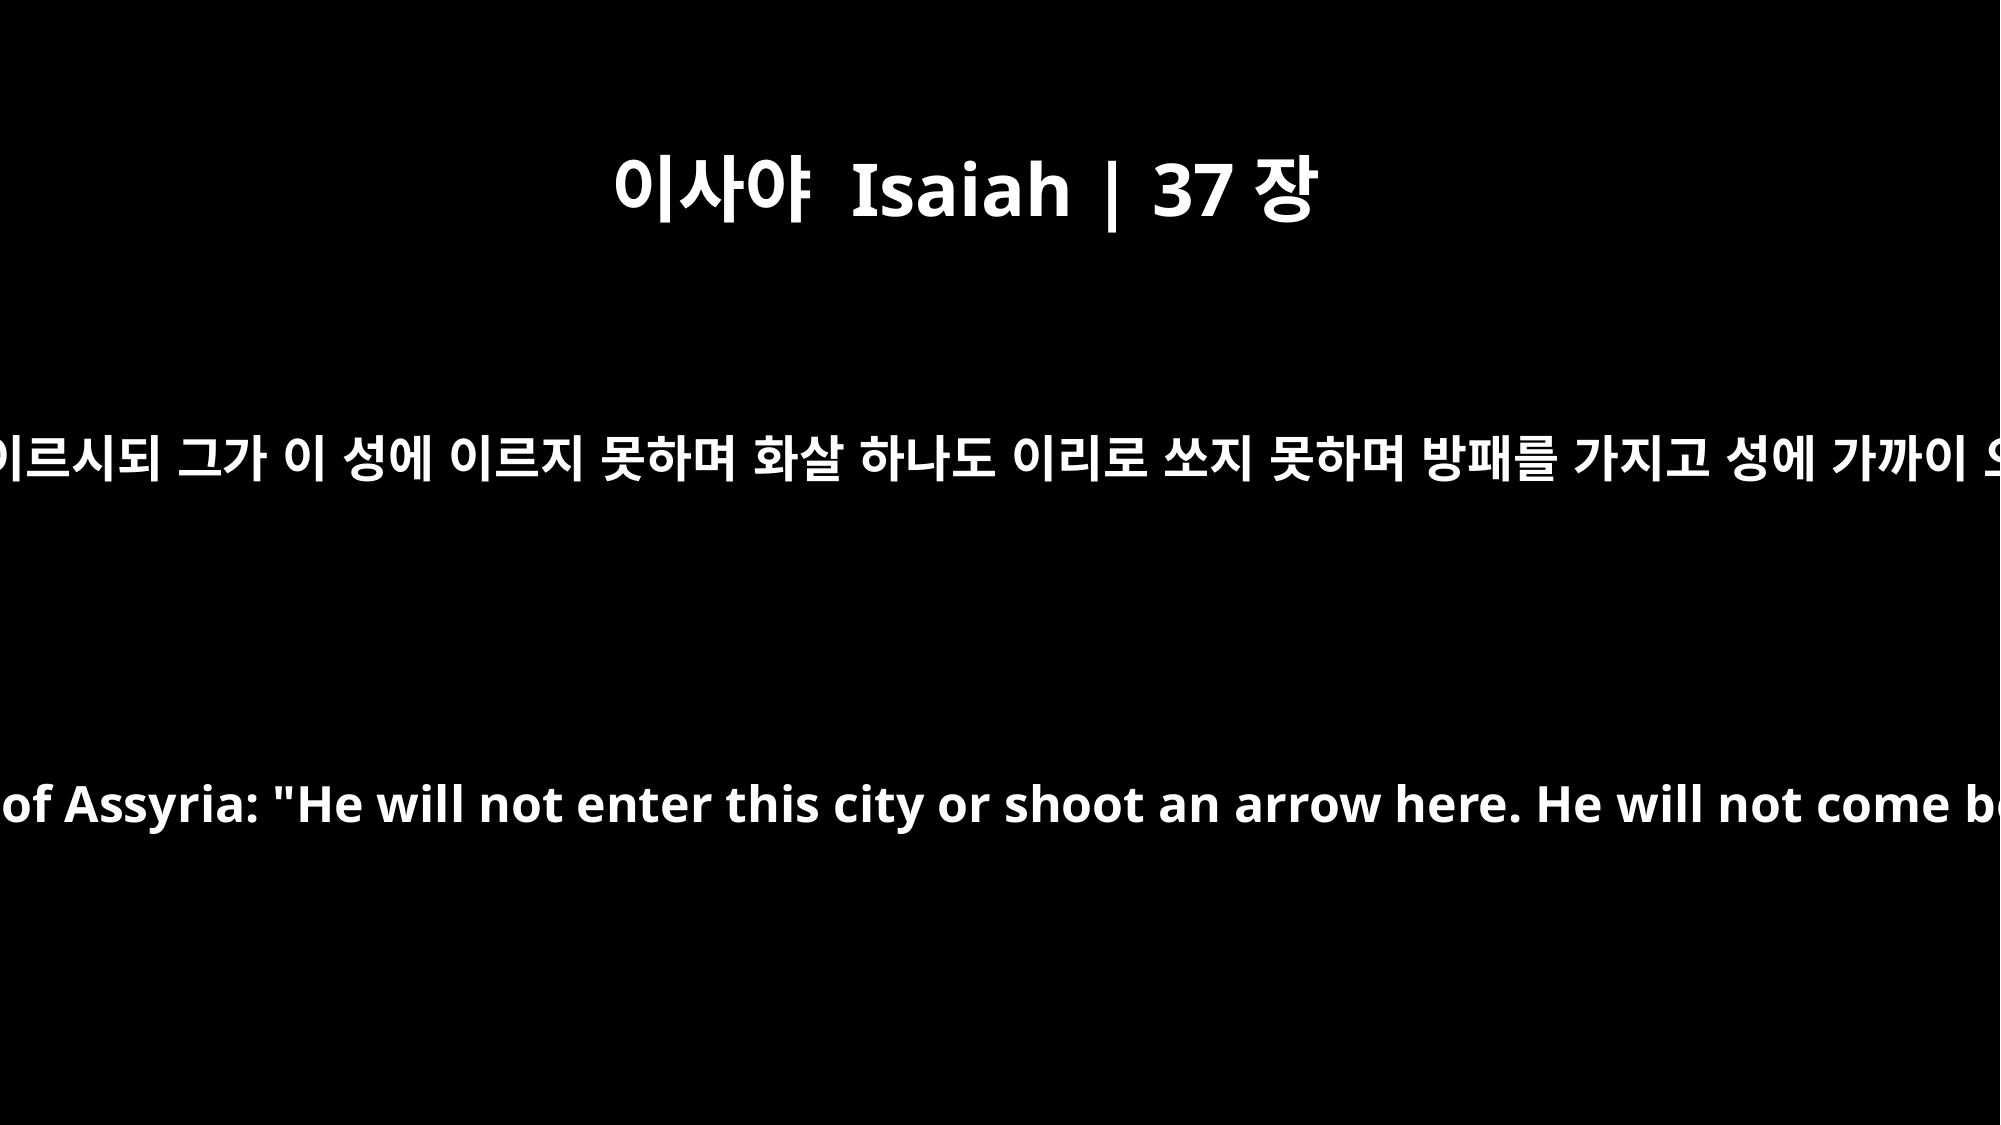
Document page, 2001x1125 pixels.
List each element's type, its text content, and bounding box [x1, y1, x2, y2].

text_box 33 그러므로 여호와께서 앗수르 왕에 대하여 이같이 이르시되 그가 이 성에 이르지 못하며 화살 하나도 이리로 쏘지 못하며 방패를 가지고 성에 가까이 오지도 못하며 흉벽을 쌓고 치지도 못할 것이요 [0, 359, 2000, 495]
text_box 이사야 Isaiah | 37장 [596, 136, 1336, 239]
text_box "Therefore this is what the LORD says concerning the king of Assyria: "He will not enter this city or shoot an arrow here. He will not come before it with shield or build a siege ramp against it. [0, 764, 2000, 840]
